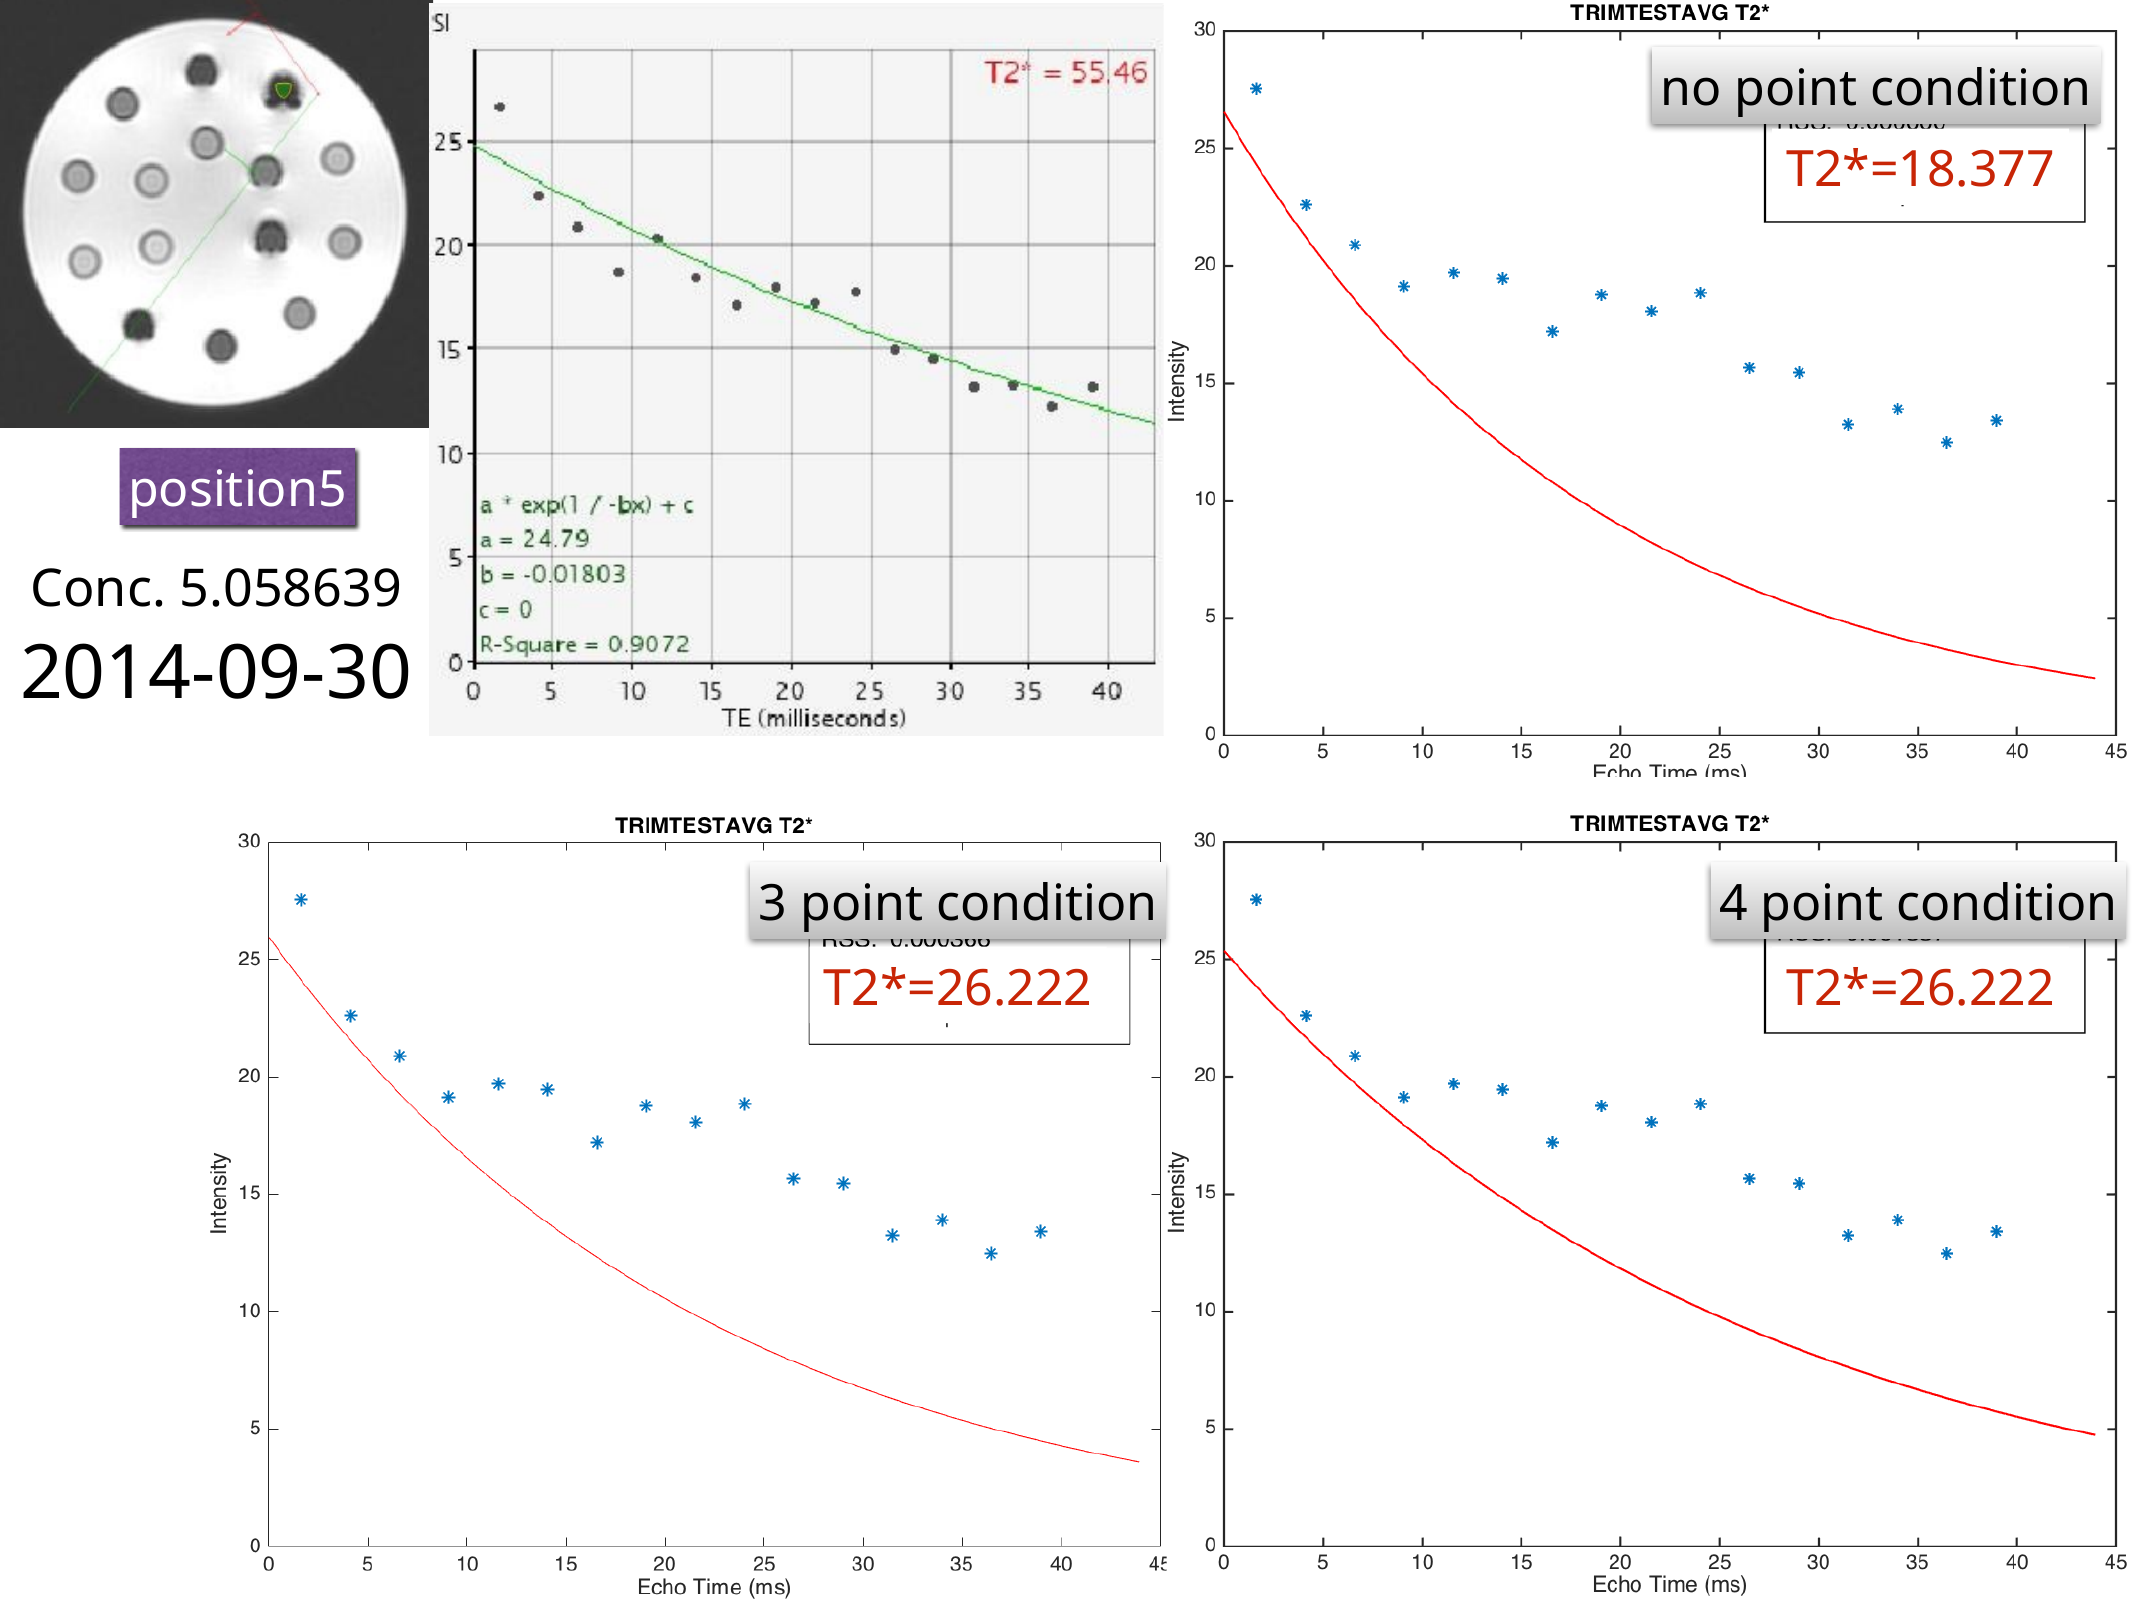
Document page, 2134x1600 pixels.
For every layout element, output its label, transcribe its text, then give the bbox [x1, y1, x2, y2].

text_box Conc. 5.058639 [22, 545, 411, 614]
text_box 2014-09-30 [11, 614, 421, 722]
text_box position5 [119, 448, 356, 525]
picture [0, 0, 2134, 1600]
